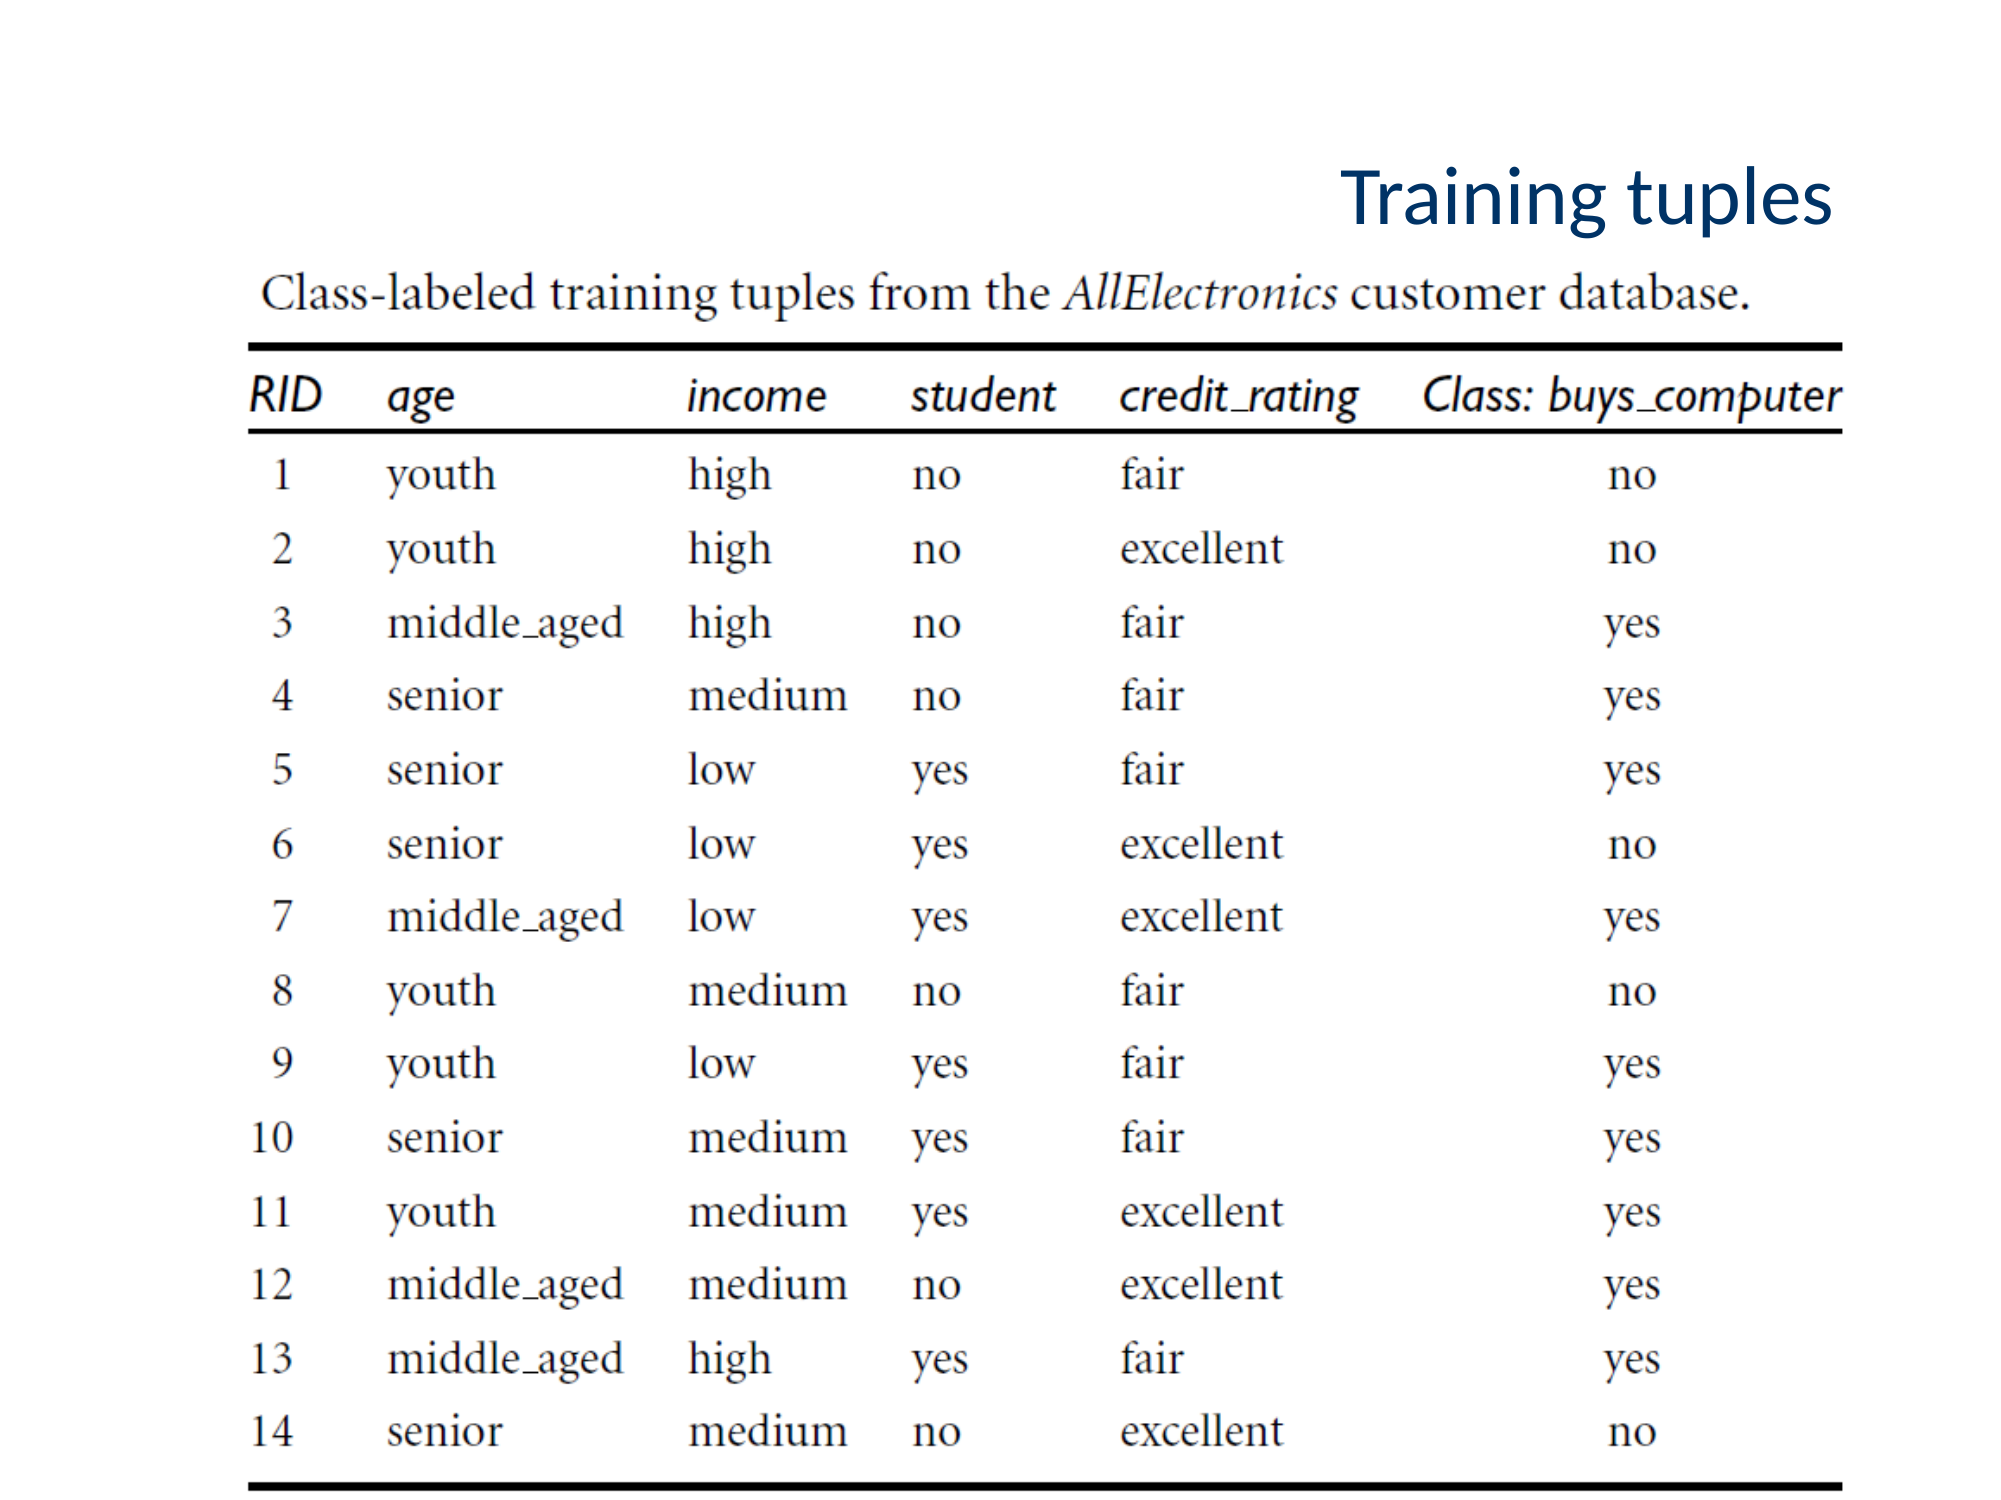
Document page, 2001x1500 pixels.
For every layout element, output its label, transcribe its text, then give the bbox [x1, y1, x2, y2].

title Training tuples [338, 133, 1851, 263]
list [233, 265, 1860, 1500]
